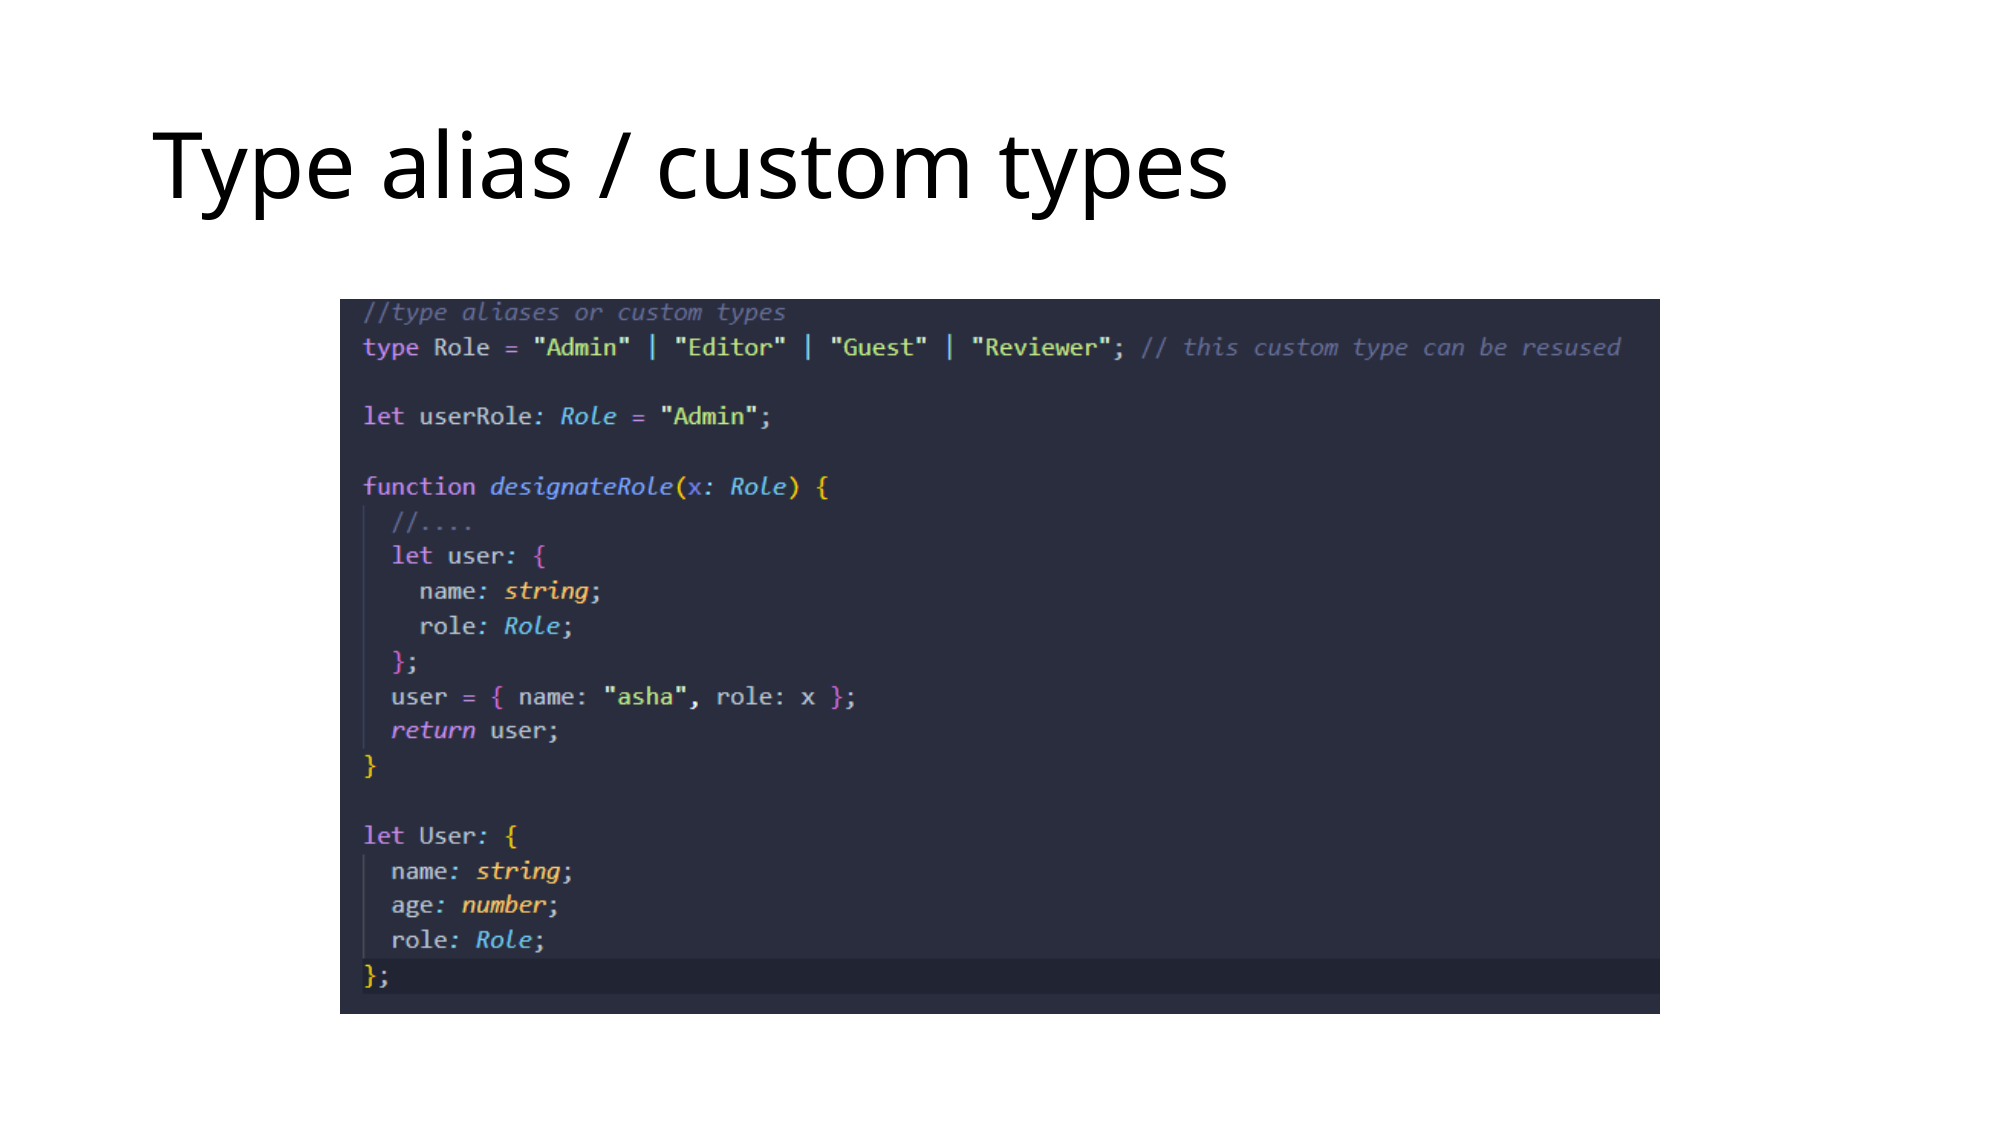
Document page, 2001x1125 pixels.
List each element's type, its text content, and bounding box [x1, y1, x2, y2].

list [339, 298, 1660, 1014]
title Type alias / custom types [137, 59, 1863, 278]
